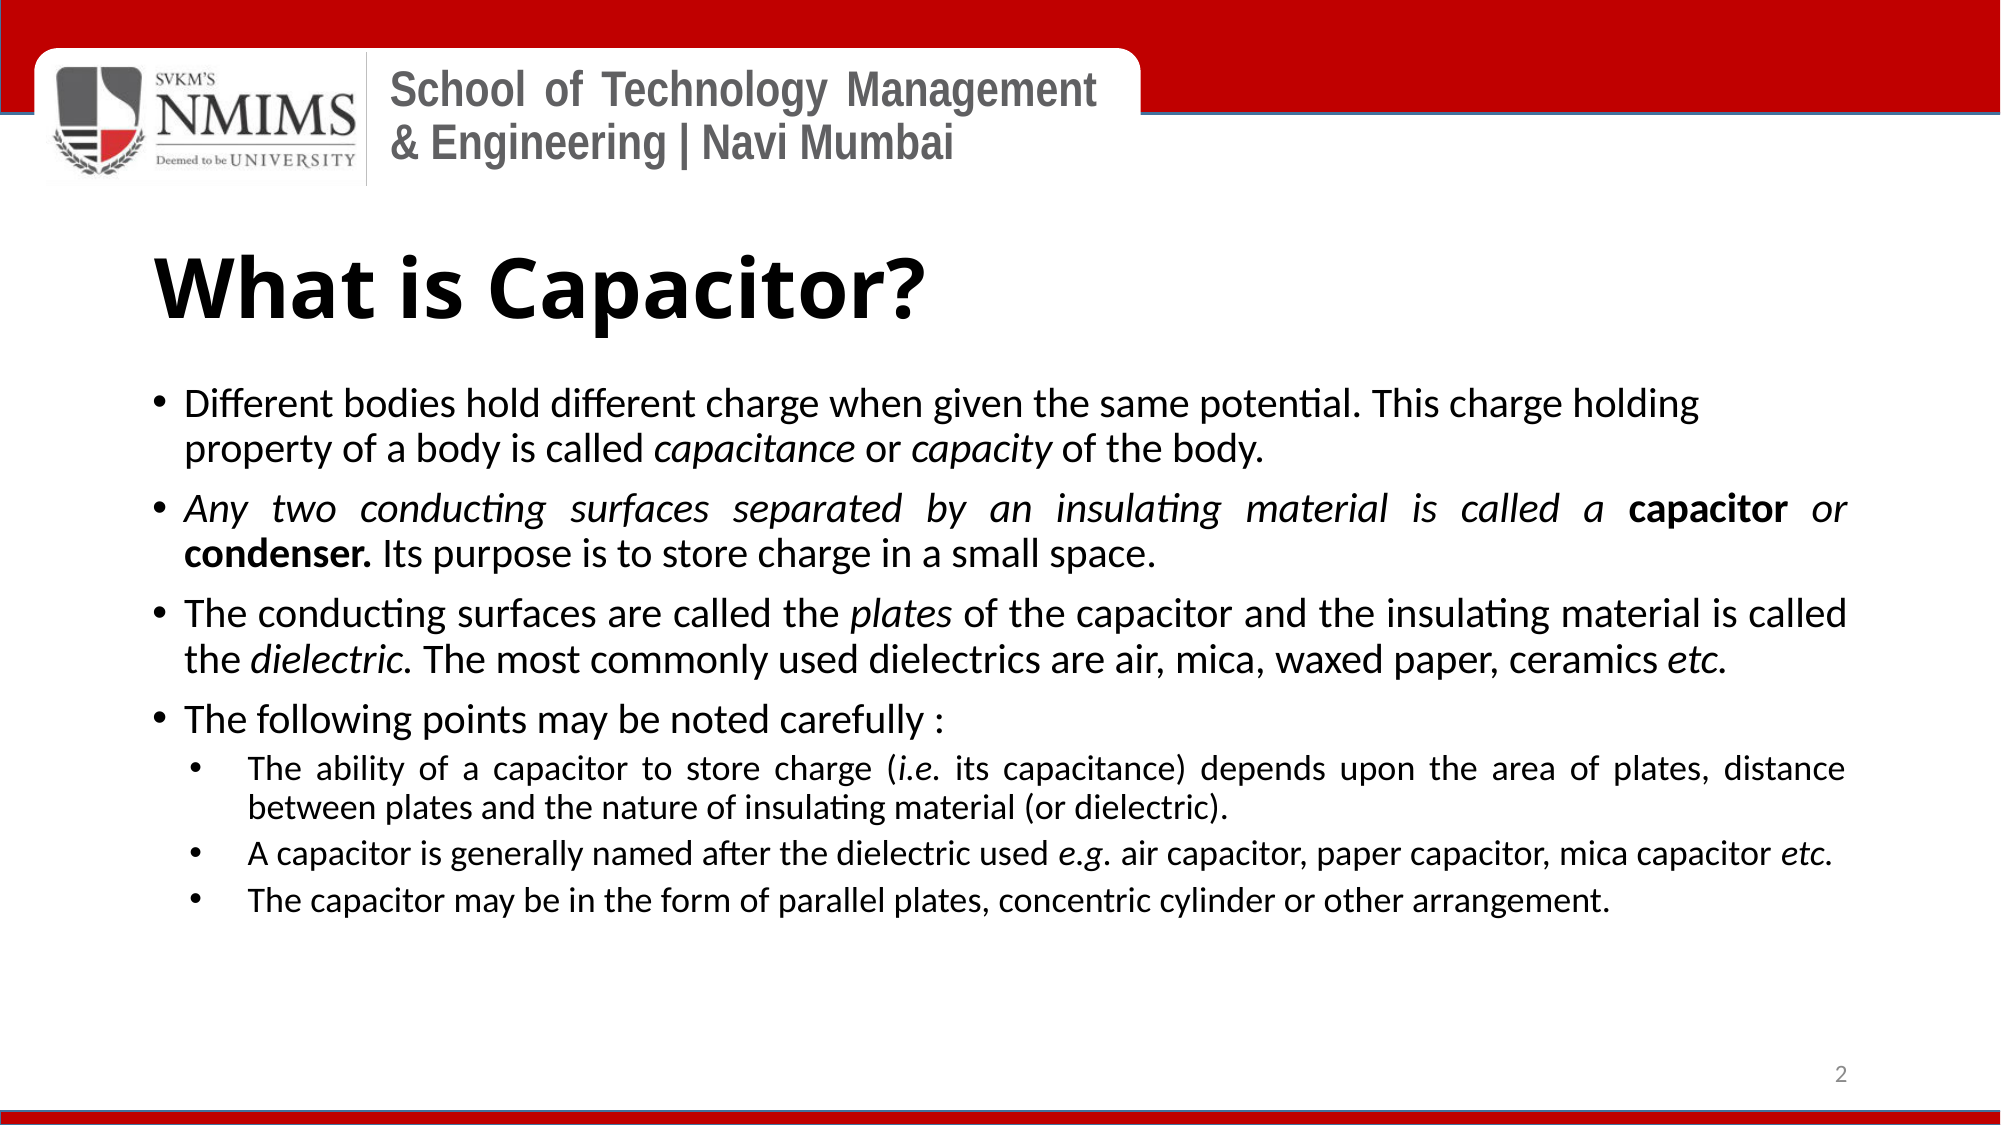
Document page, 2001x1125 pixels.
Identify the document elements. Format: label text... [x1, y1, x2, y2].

picture [46, 56, 366, 186]
list Different bodies hold different charge when given the same potential. This charge holding property of a body is called capacitance or capacity of the body. Any two conducting surfaces separated by an insulating material is called a capacitor or condenser. Its purpose is to store charge in a small space. The conducting surfaces are called the plates of the capacitor and the insulating material is called the dielectric. The most commonly used dielectrics are air, mica, waxed paper, ceramics etc. The following points may be noted carefully : The ability of a capacitor to store charge (i.e. its capacitance) depends upon the area of plates, distance between plates and the nature of insulating material (or dielectric). A capacitor is generally named after the dielectric used e.g. air capacitor, paper capacitor, mica capacitor etc. The capacitor may be in the form of parallel plates, concentric cylinder or other arrangement. [137, 373, 1863, 1014]
title What is Capacitor? [139, 220, 1865, 364]
slide_number 2 [1412, 1042, 1863, 1103]
